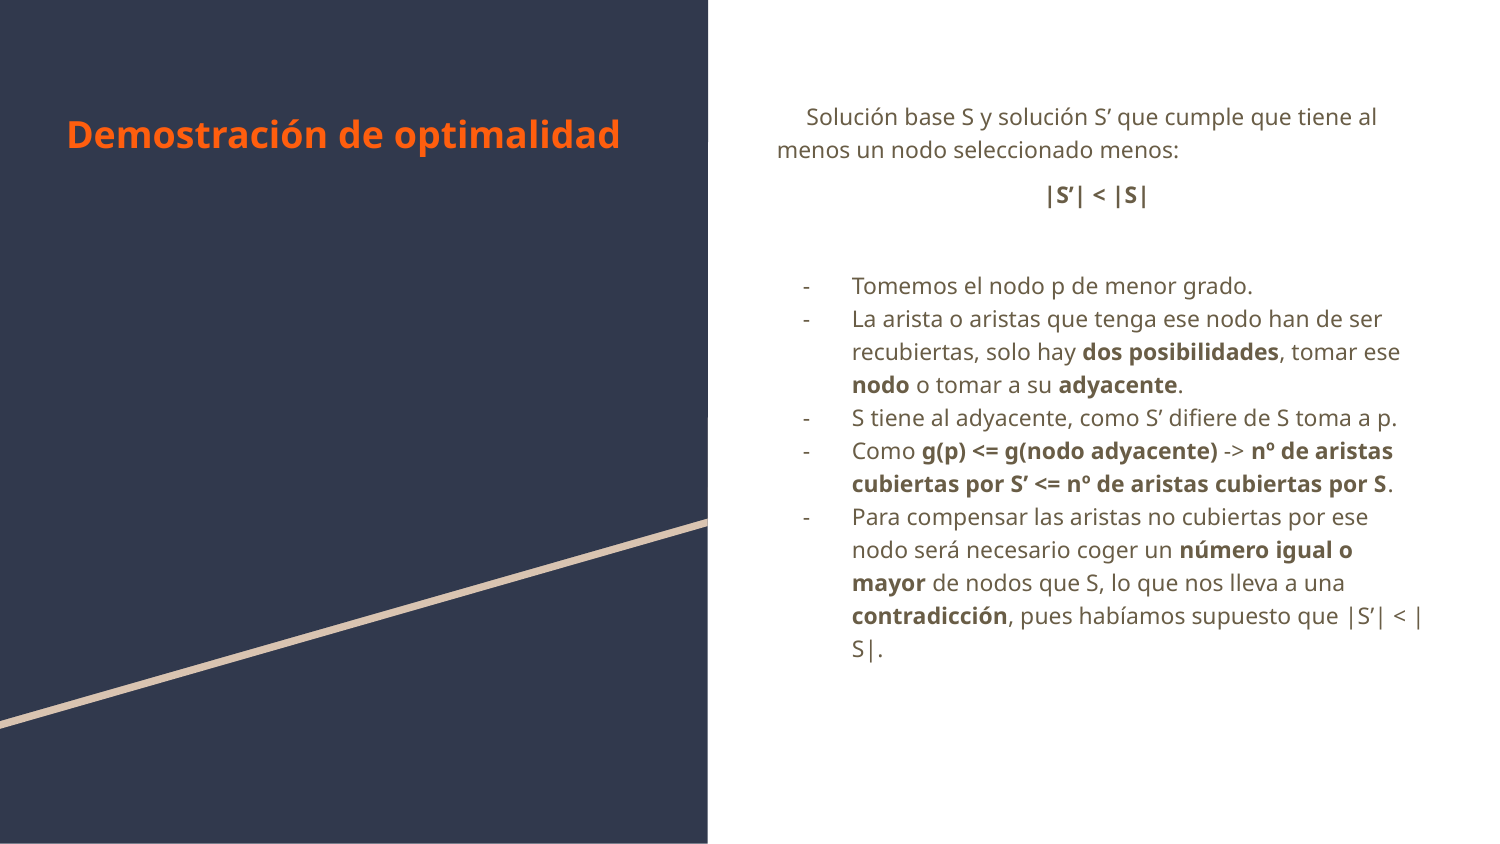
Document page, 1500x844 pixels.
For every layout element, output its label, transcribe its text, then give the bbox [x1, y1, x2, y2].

title Demostración de optimalidad [51, 82, 660, 494]
list Solución base S y solución S’ que cumple que tiene al menos un nodo seleccionado menos: |S’| < |S| Tomemos el nodo p de menor grado. La arista o aristas que tenga ese nodo han de ser recubiertas, solo hay dos posibilidades, tomar ese nodo o tomar a su adyacente. S tiene al adyacente, como S’ difiere de S toma a p. Como g(p) <= g(nodo adyacente) -> nº de aristas cubiertas por S’ <= nº de aristas cubiertas por S. Para compensar las aristas no cubiertas por ese nodo será necesario coger un número igual o mayor de nodos que S, lo que nos lleva a una contradicción, pues habíamos supuesto que |S’| < |S|. [761, 82, 1446, 755]
